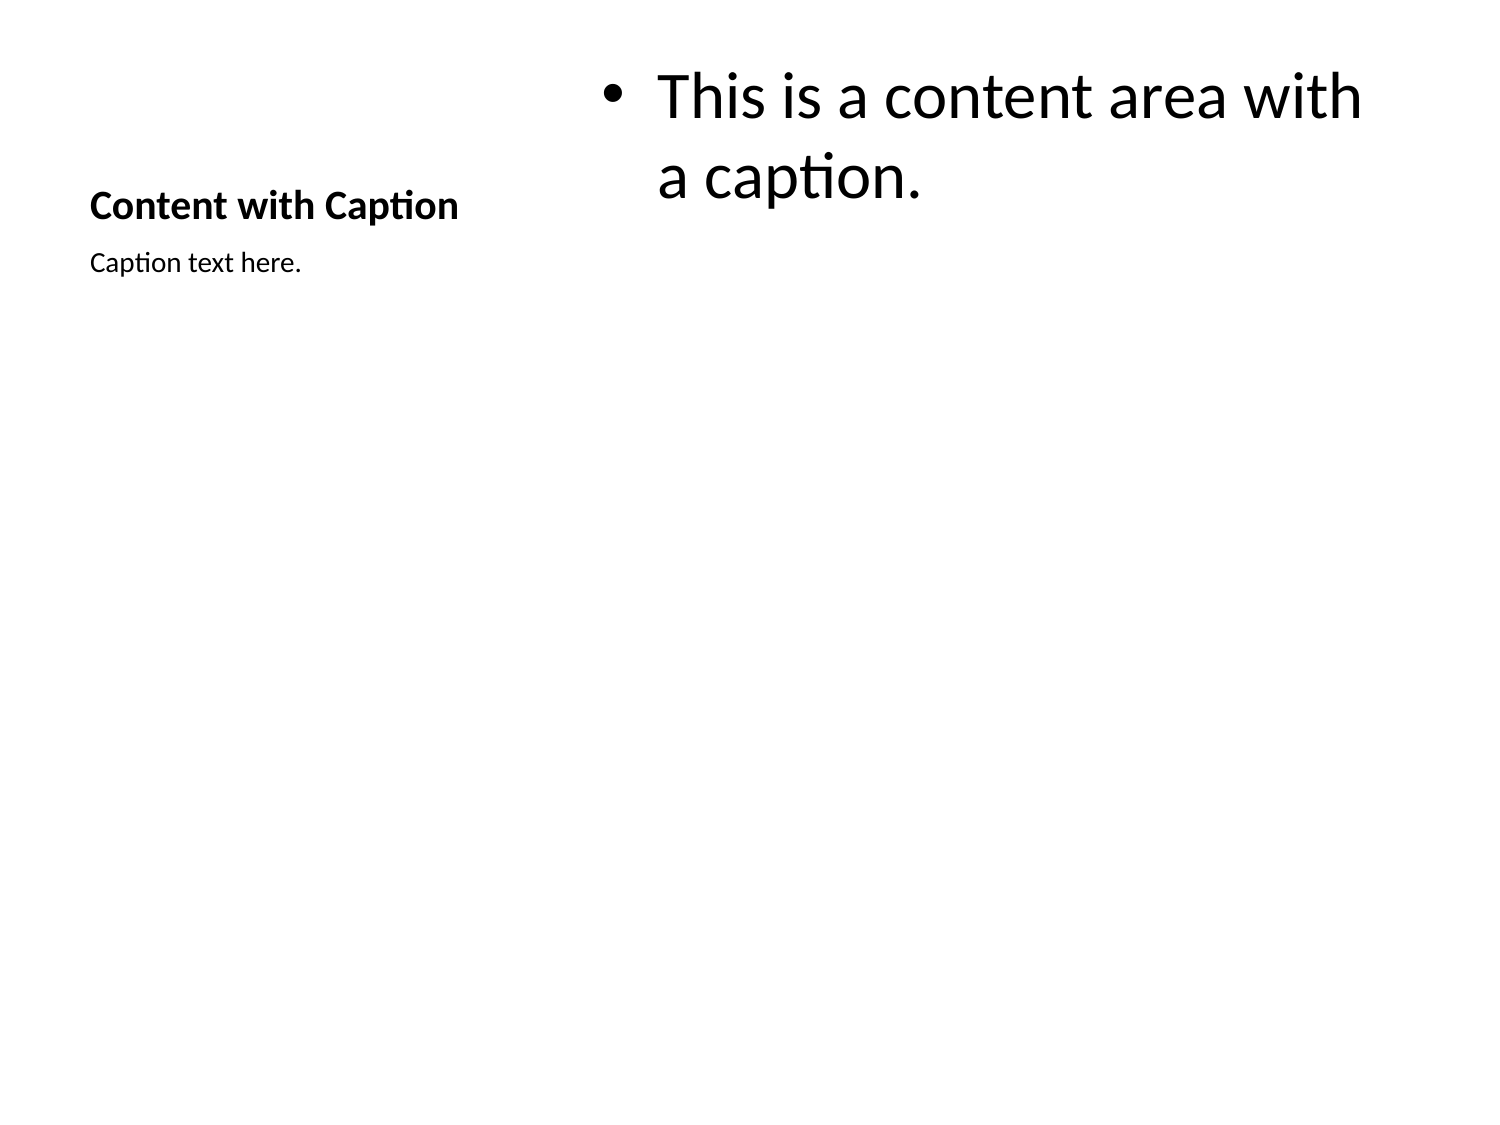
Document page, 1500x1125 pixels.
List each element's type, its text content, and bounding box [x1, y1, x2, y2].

list This is a content area with a caption. [586, 44, 1425, 1005]
list Caption text here. [75, 235, 569, 1005]
title Content with Caption [75, 44, 569, 235]
